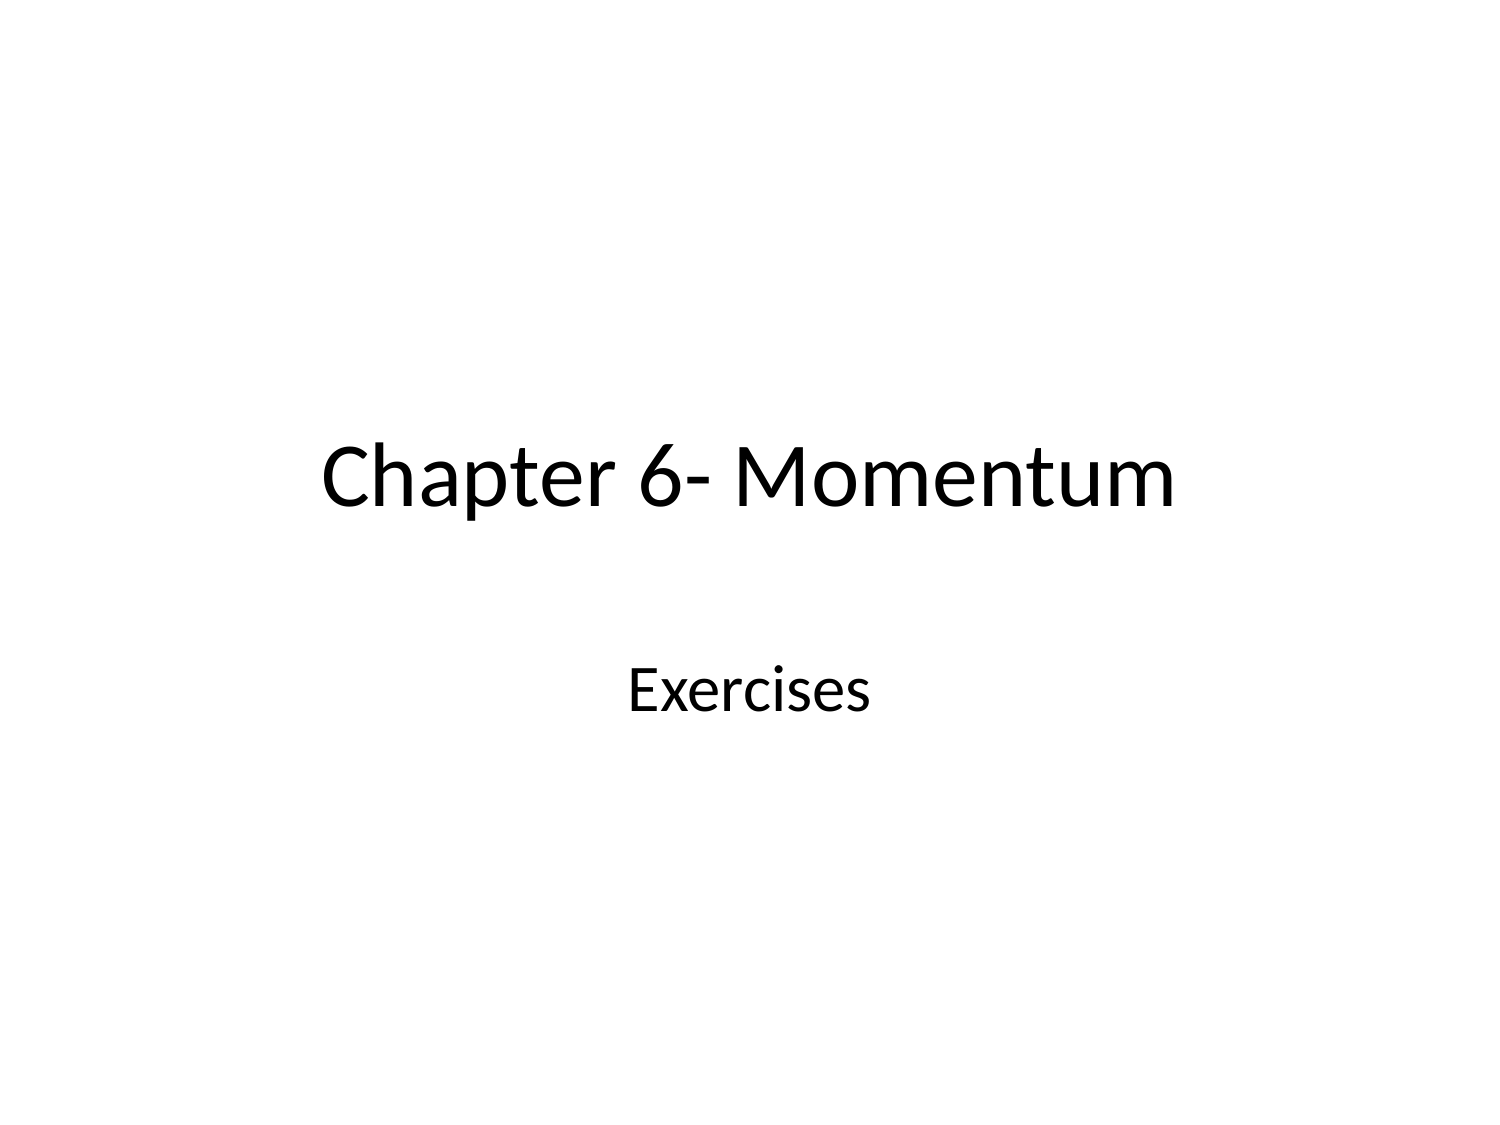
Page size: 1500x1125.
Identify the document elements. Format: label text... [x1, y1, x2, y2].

title Chapter 6- Momentum [112, 349, 1388, 591]
subtitle Exercises [225, 637, 1275, 925]
